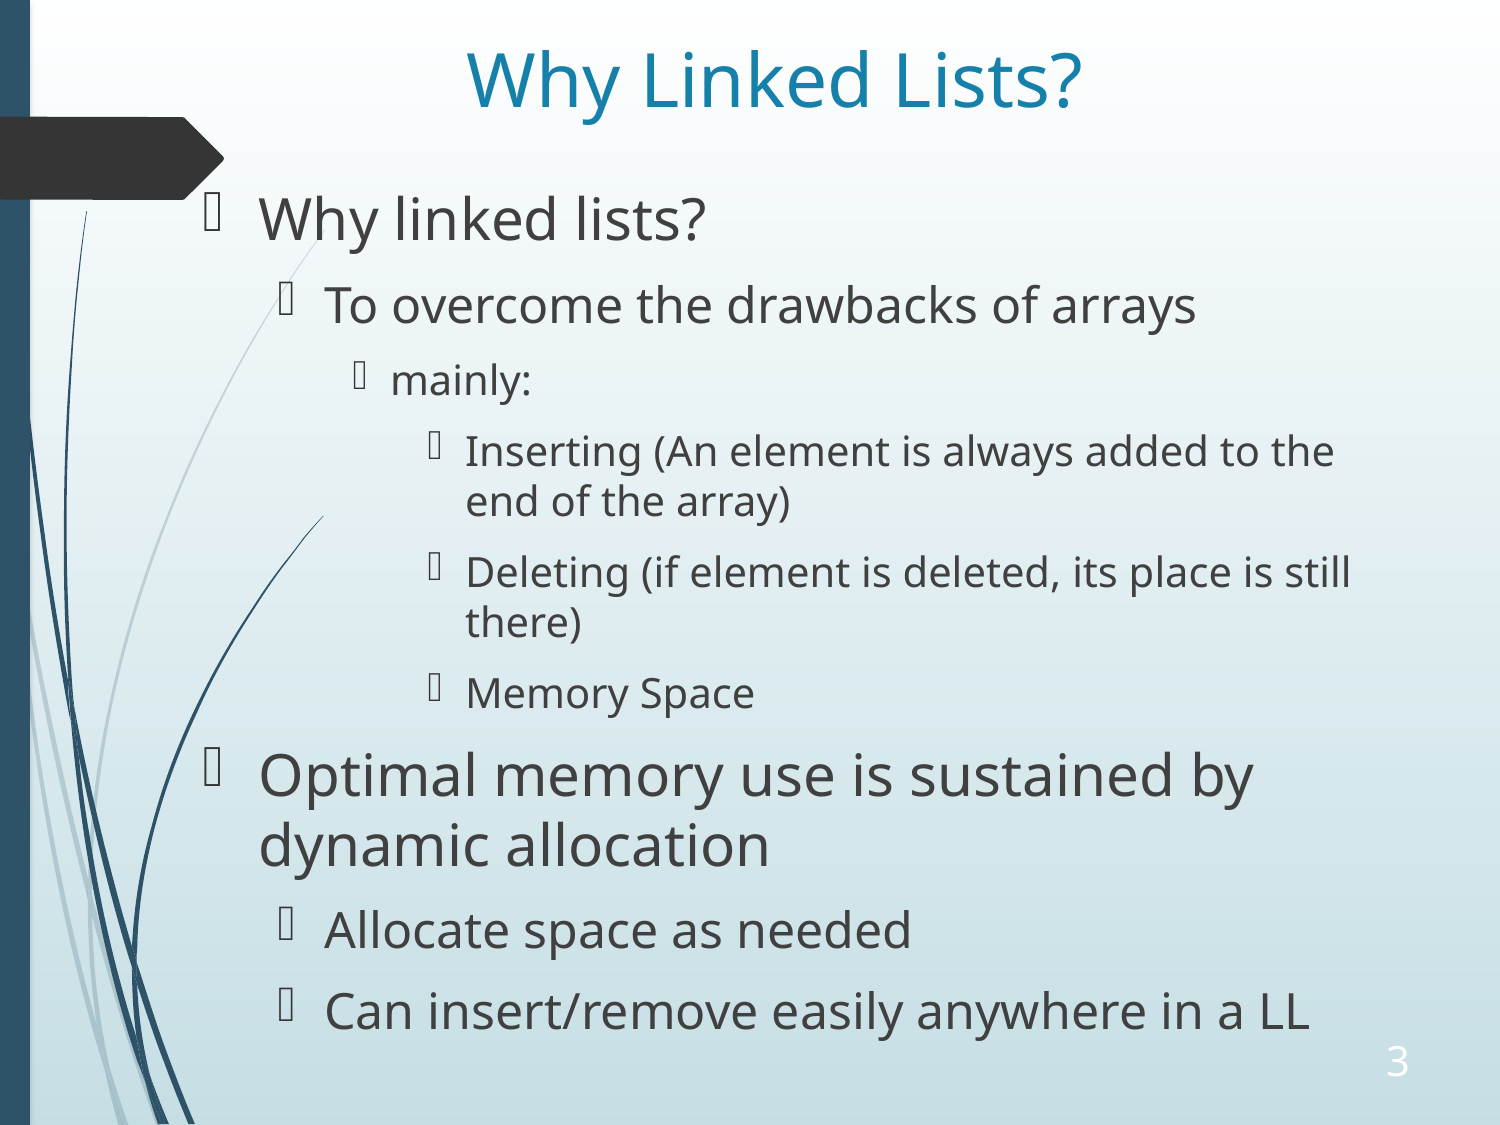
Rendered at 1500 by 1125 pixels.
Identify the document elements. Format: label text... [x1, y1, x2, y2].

list Why linked lists? To overcome the drawbacks of arrays mainly: Inserting (An element is always added to the end of the array) Deleting (if element is deleted, its place is still there) Memory Space Optimal memory use is sustained by dynamic allocation Allocate space as needed Can insert/remove easily anywhere in a LL [187, 174, 1413, 1088]
title Why Linked Lists? [99, 24, 1450, 213]
slide_number 3 [1074, 1024, 1425, 1103]
